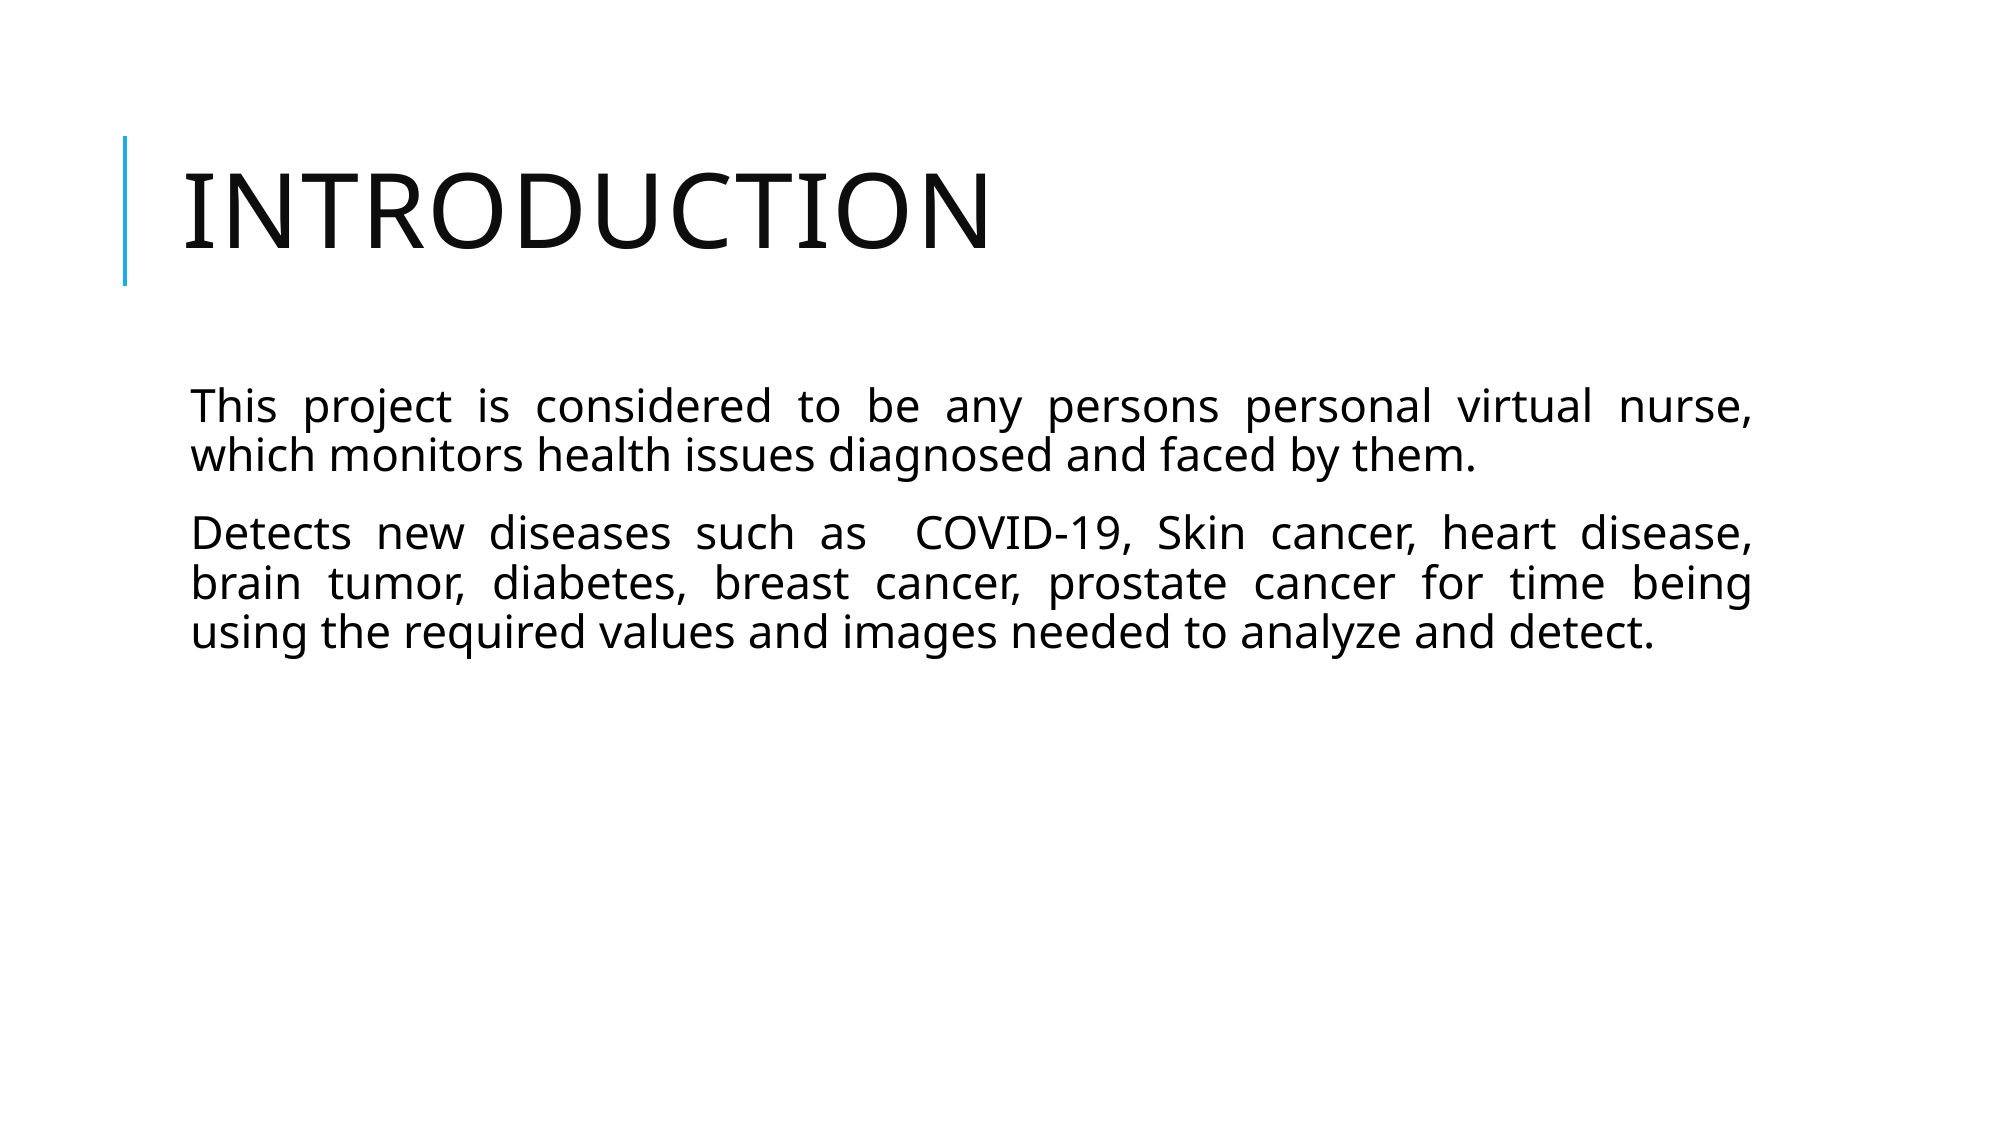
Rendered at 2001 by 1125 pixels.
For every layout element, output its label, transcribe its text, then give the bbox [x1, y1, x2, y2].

title Introduction [168, 96, 1763, 342]
list This project is considered to be any persons personal virtual nurse, which monitors health issues diagnosed and faced by them. Detects new diseases such as COVID-19, Skin cancer, heart disease, brain tumor, diabetes, breast cancer, prostate cancer for time being using the required values and images needed to analyze and detect. [168, 375, 1763, 1035]
